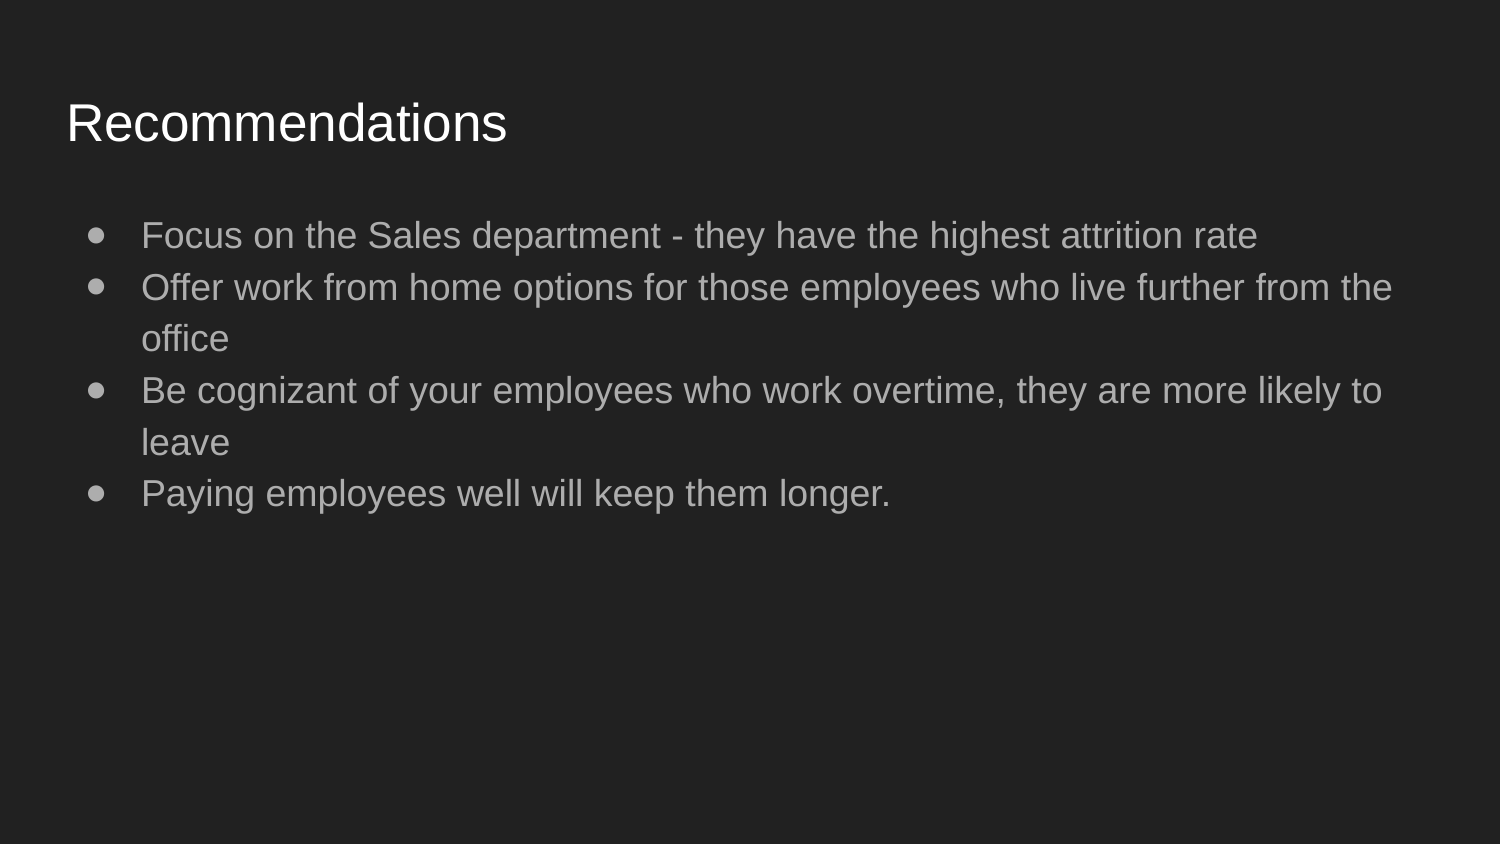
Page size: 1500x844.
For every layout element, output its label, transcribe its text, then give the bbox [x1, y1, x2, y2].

list Focus on the Sales department - they have the highest attrition rate Offer work from home options for those employees who live further from the office Be cognizant of your employees who work overtime, they are more likely to leave Paying employees well will keep them longer. [51, 189, 1449, 750]
title Recommendations [51, 72, 1449, 167]
